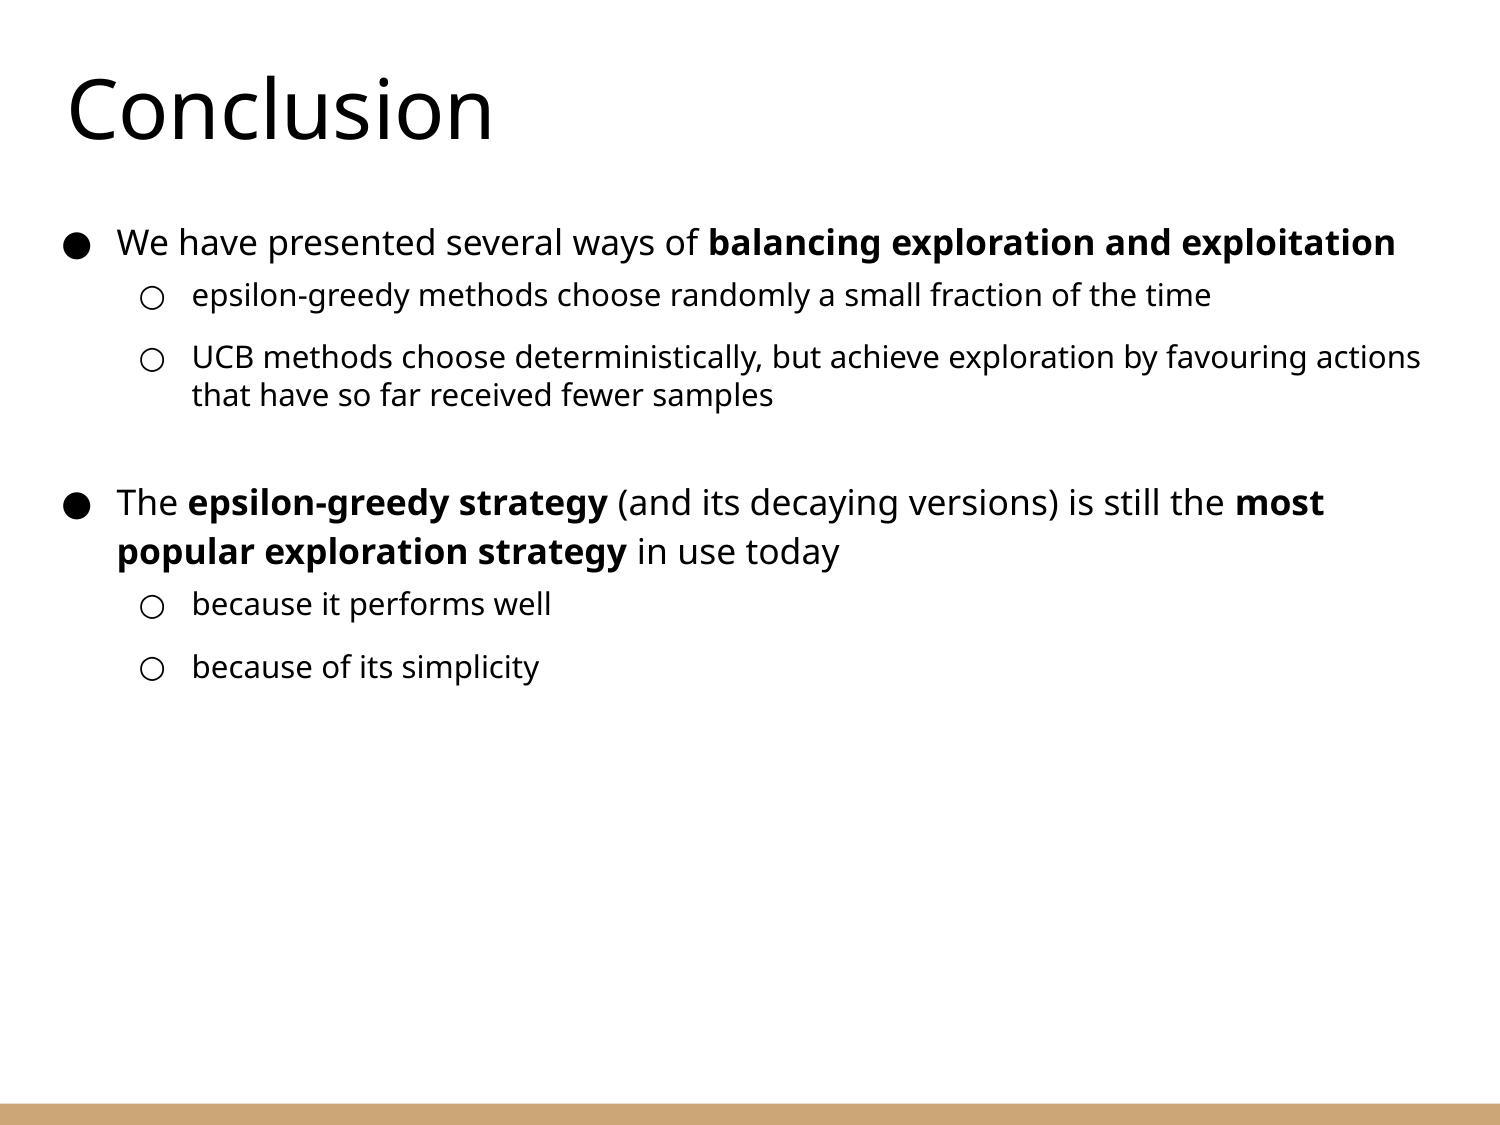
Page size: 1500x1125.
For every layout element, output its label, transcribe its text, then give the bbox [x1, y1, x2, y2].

title Conclusion [51, 69, 1449, 172]
list We have presented several ways of balancing exploration and exploitation epsilon-greedy methods choose randomly a small fraction of the time UCB methods choose deterministically, but achieve exploration by favouring actions that have so far received fewer samples The epsilon-greedy strategy (and its decaying versions) is still the most popular exploration strategy in use today because it performs well because of its simplicity [26, 198, 1474, 1056]
